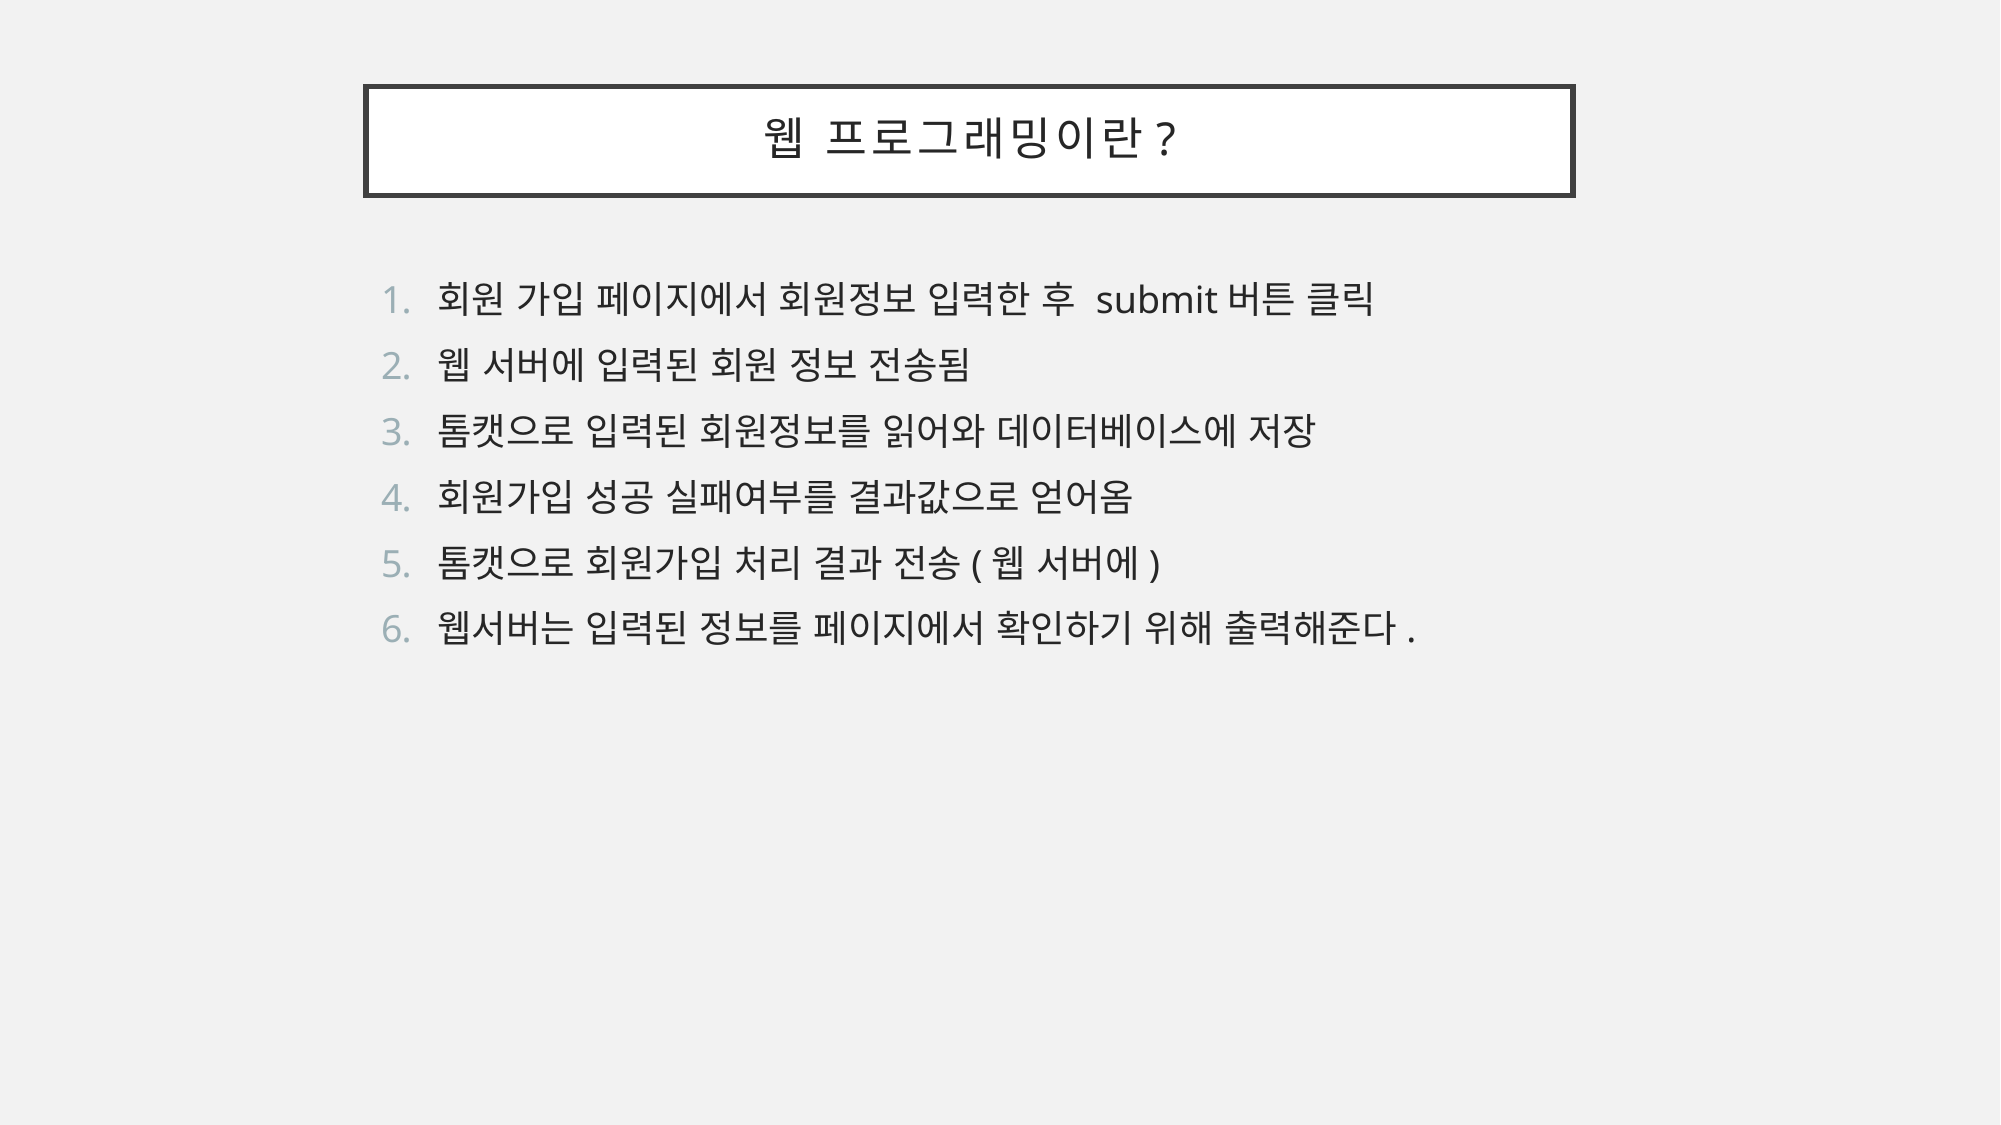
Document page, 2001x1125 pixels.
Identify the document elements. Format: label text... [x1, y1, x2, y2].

list 회원 가입 페이지에서 회원정보 입력한 후 submit버튼 클릭 웹 서버에 입력된 회원 정보 전송됨 톰캣으로 입력된 회원정보를 읽어와 데이터베이스에 저장 회원가입 성공 실패여부를 결과값으로 얻어옴 톰캣으로 회원가입 처리 결과 전송(웹 서버에) 웹서버는 입력된 정보를 페이지에서 확인하기 위해 출력해준다. [366, 268, 1573, 910]
title 웹 프로그래밍이란? [363, 84, 1576, 198]
